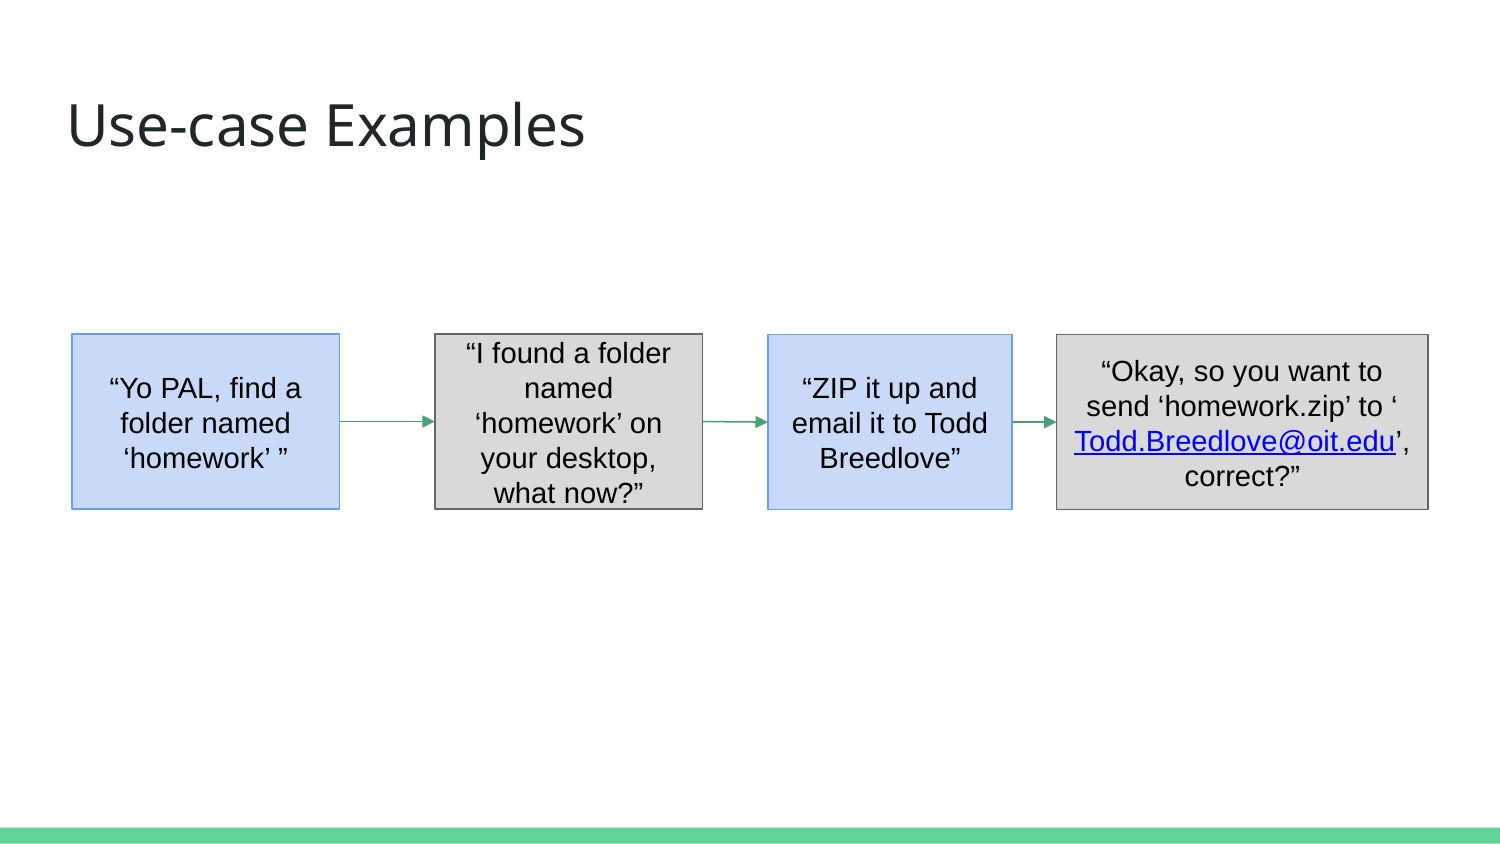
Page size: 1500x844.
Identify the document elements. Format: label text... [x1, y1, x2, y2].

title Use-case Examples [51, 72, 1449, 167]
text_box “Okay, so you want to send ‘homework.zip’ to ‘Todd.Breedlove@oit.edu’, correct?” [1056, 334, 1429, 510]
text_box “I found a folder named ‘homework’ on your desktop, what now?” [434, 334, 703, 510]
text_box “ZIP it up and email it to Todd Breedlove” [767, 334, 1013, 510]
text_box “Yo PAL, find a folder named ‘homework’ ” [71, 334, 340, 510]
